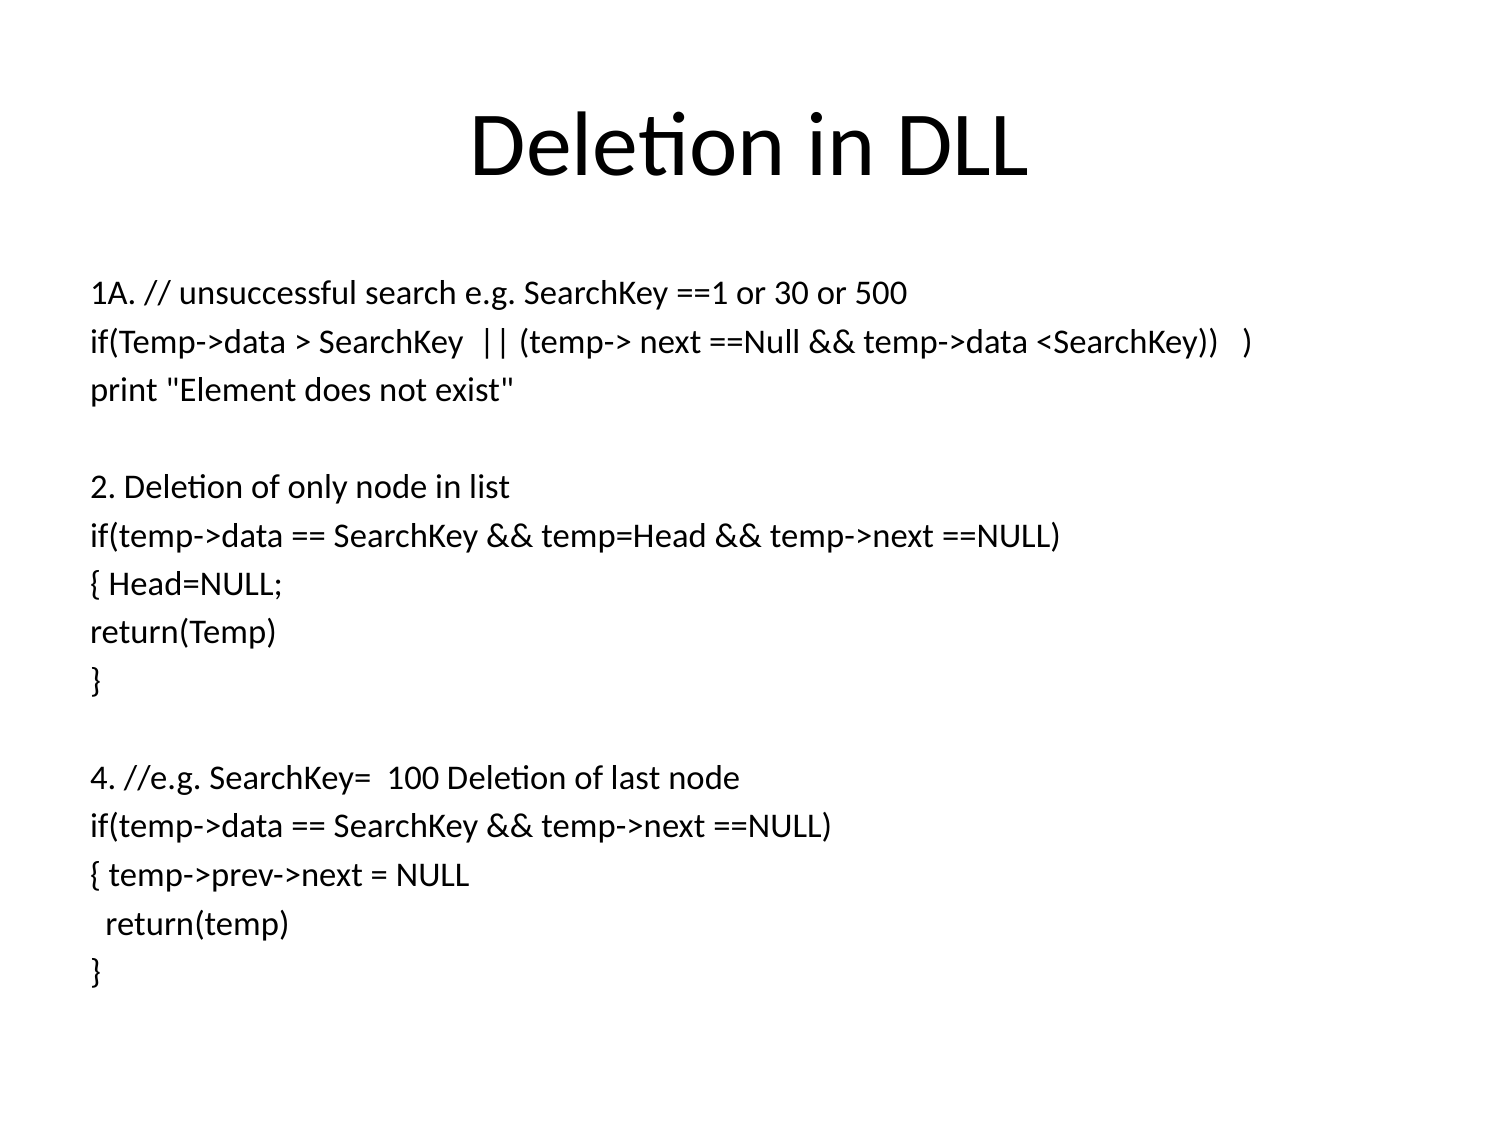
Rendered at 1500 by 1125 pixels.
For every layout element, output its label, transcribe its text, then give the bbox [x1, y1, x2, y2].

list 1A. // unsuccessful search e.g. SearchKey ==1 or 30 or 500 if(Temp->data > SearchKey || (temp-> next ==Null && temp->data <SearchKey)) ) print "Element does not exist" 2. Deletion of only node in list if(temp->data == SearchKey && temp=Head && temp->next ==NULL) { Head=NULL; return(Temp) } 4. //e.g. SearchKey= 100 Deletion of last node if(temp->data == SearchKey && temp->next ==NULL) { temp->prev->next = NULL return(temp) } [75, 262, 1425, 1005]
title Deletion in DLL [75, 45, 1425, 233]
